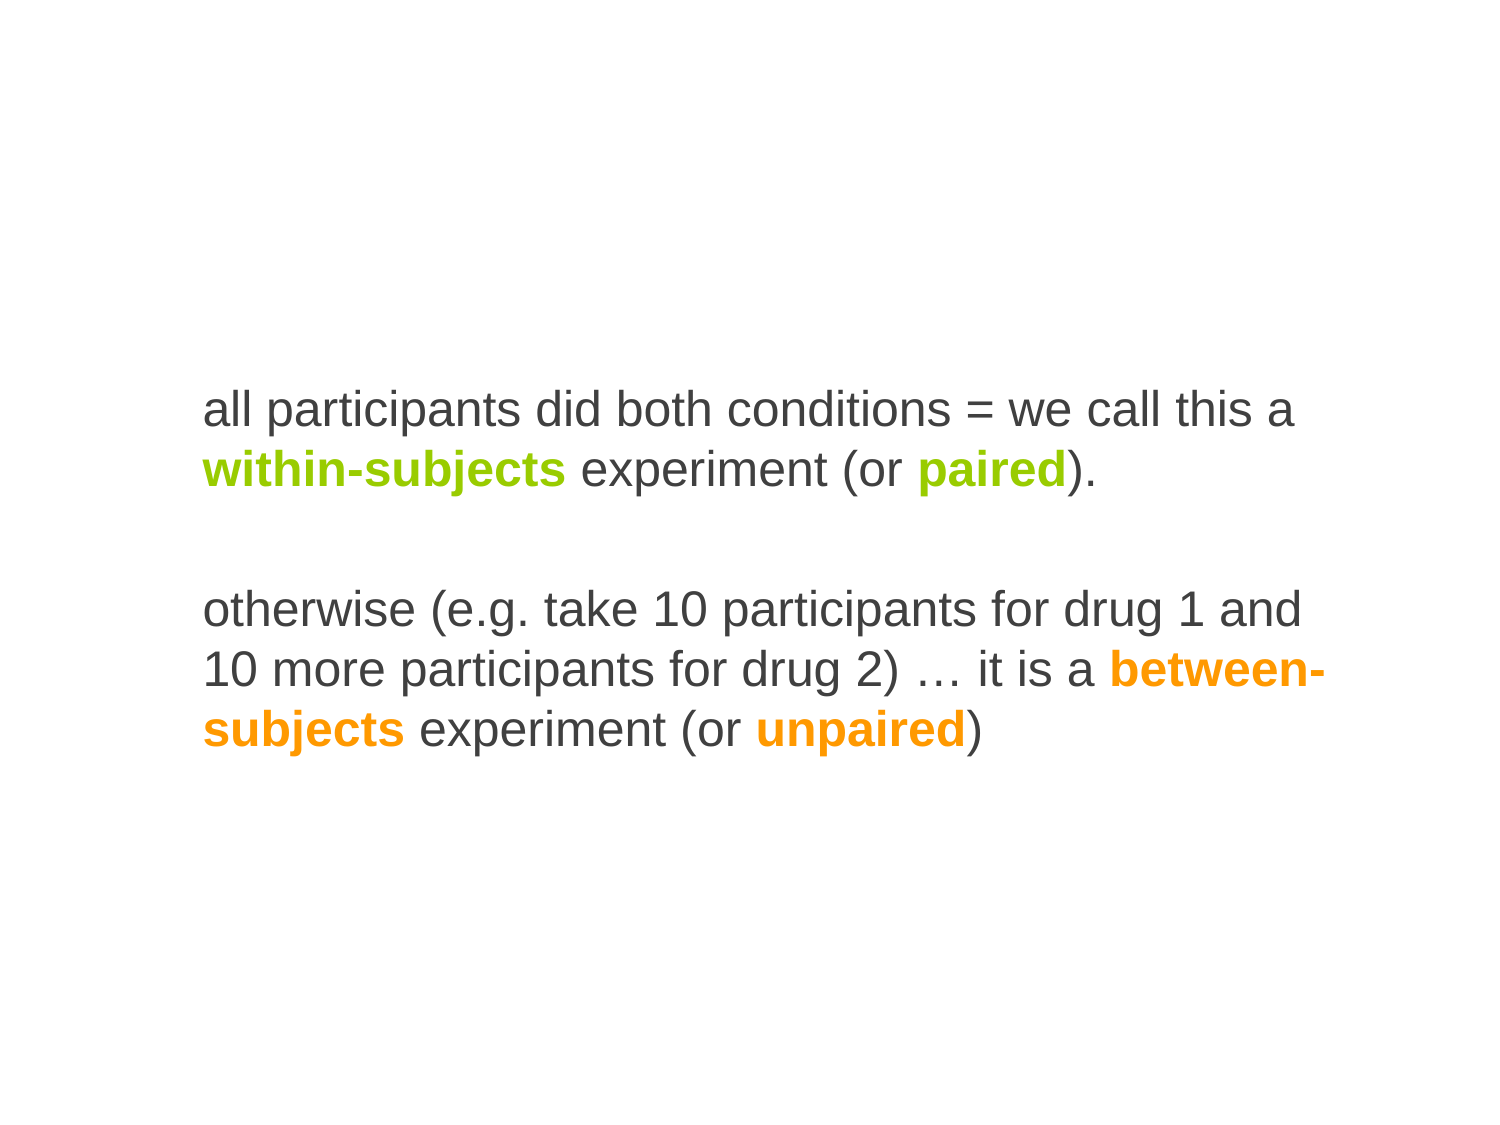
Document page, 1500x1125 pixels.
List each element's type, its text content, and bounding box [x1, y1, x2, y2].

list all participants did both conditions = we call this a within-subjects experiment (or paired). otherwise (e.g. take 10 participants for drug 1 and 10 more participants for drug 2) … it is a between-subjects experiment (or unpaired) [187, 368, 1363, 757]
